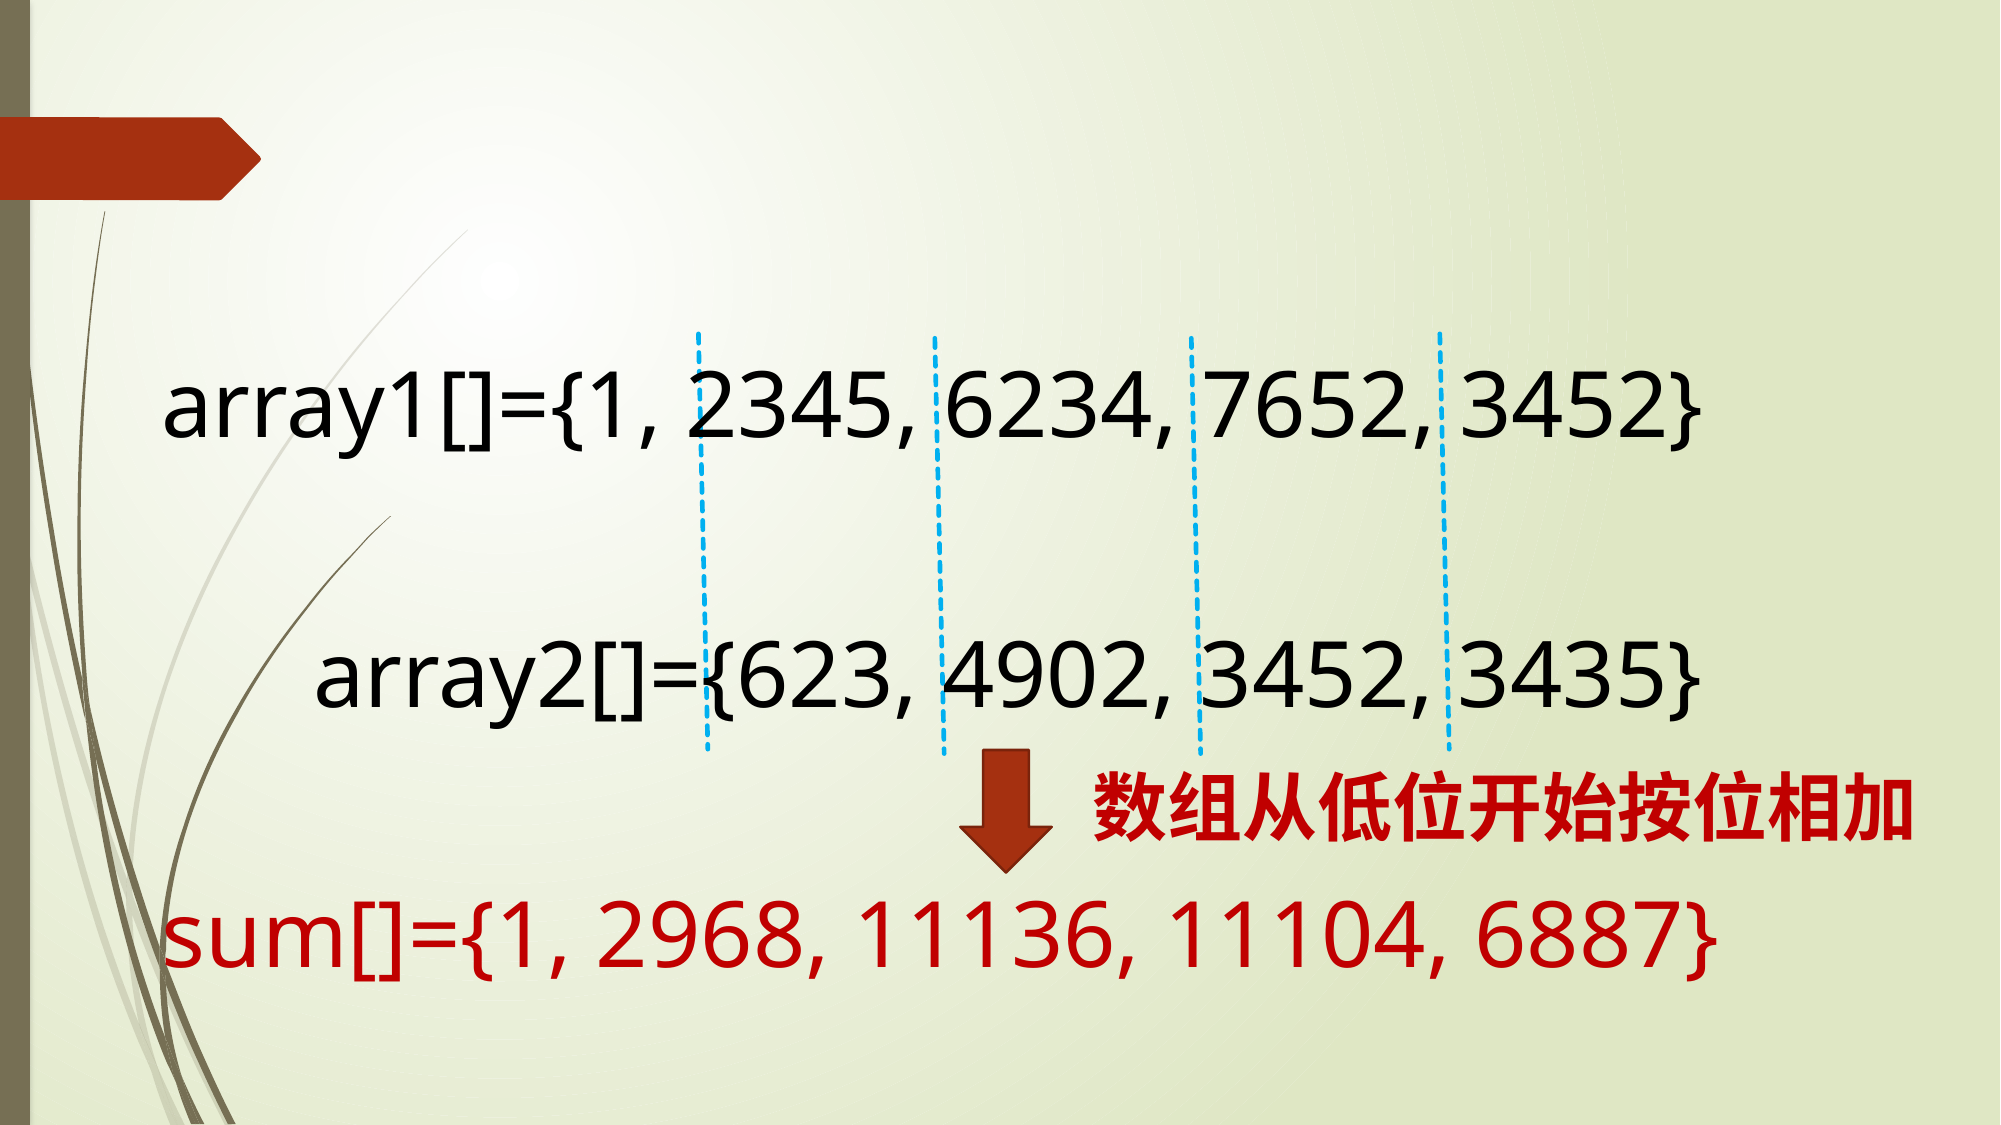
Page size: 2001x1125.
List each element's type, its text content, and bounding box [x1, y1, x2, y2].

text_box array1[]={1, 2345, 6234, 7652, 3452} [146, 338, 694, 467]
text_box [934, 338, 945, 754]
text_box array2[]={623, 4902, 3452, 3435} [713, 607, 929, 736]
text_box [959, 748, 1053, 868]
text_box array2[]={623, 4902, 3452, 3435} [1205, 607, 1434, 736]
text_box array1[]={1, 2345, 6234, 7652, 3452} [713, 338, 934, 467]
text_box array1[]={1, 2345, 6234, 7652, 3452} [945, 338, 1190, 467]
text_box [1439, 333, 1450, 750]
text_box array2[]={623, 4902, 3452, 3435} [949, 607, 1186, 736]
text_box array2[]={623, 4902, 3452, 3435} [1454, 607, 1979, 736]
text_box array1[]={1, 2345, 6234, 7652, 3452} [1453, 338, 1896, 467]
text_box sum[]={1, 2968, 11136, 11104, 6887} [146, 868, 1962, 997]
text_box array1[]={1, 2345, 6234, 7652, 3452} [1201, 338, 1435, 467]
text_box array2[]={623, 4902, 3452, 3435} [298, 607, 693, 736]
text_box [698, 333, 709, 750]
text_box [1191, 338, 1201, 754]
text_box 数组从低位开始按位相加 [1077, 753, 1969, 859]
